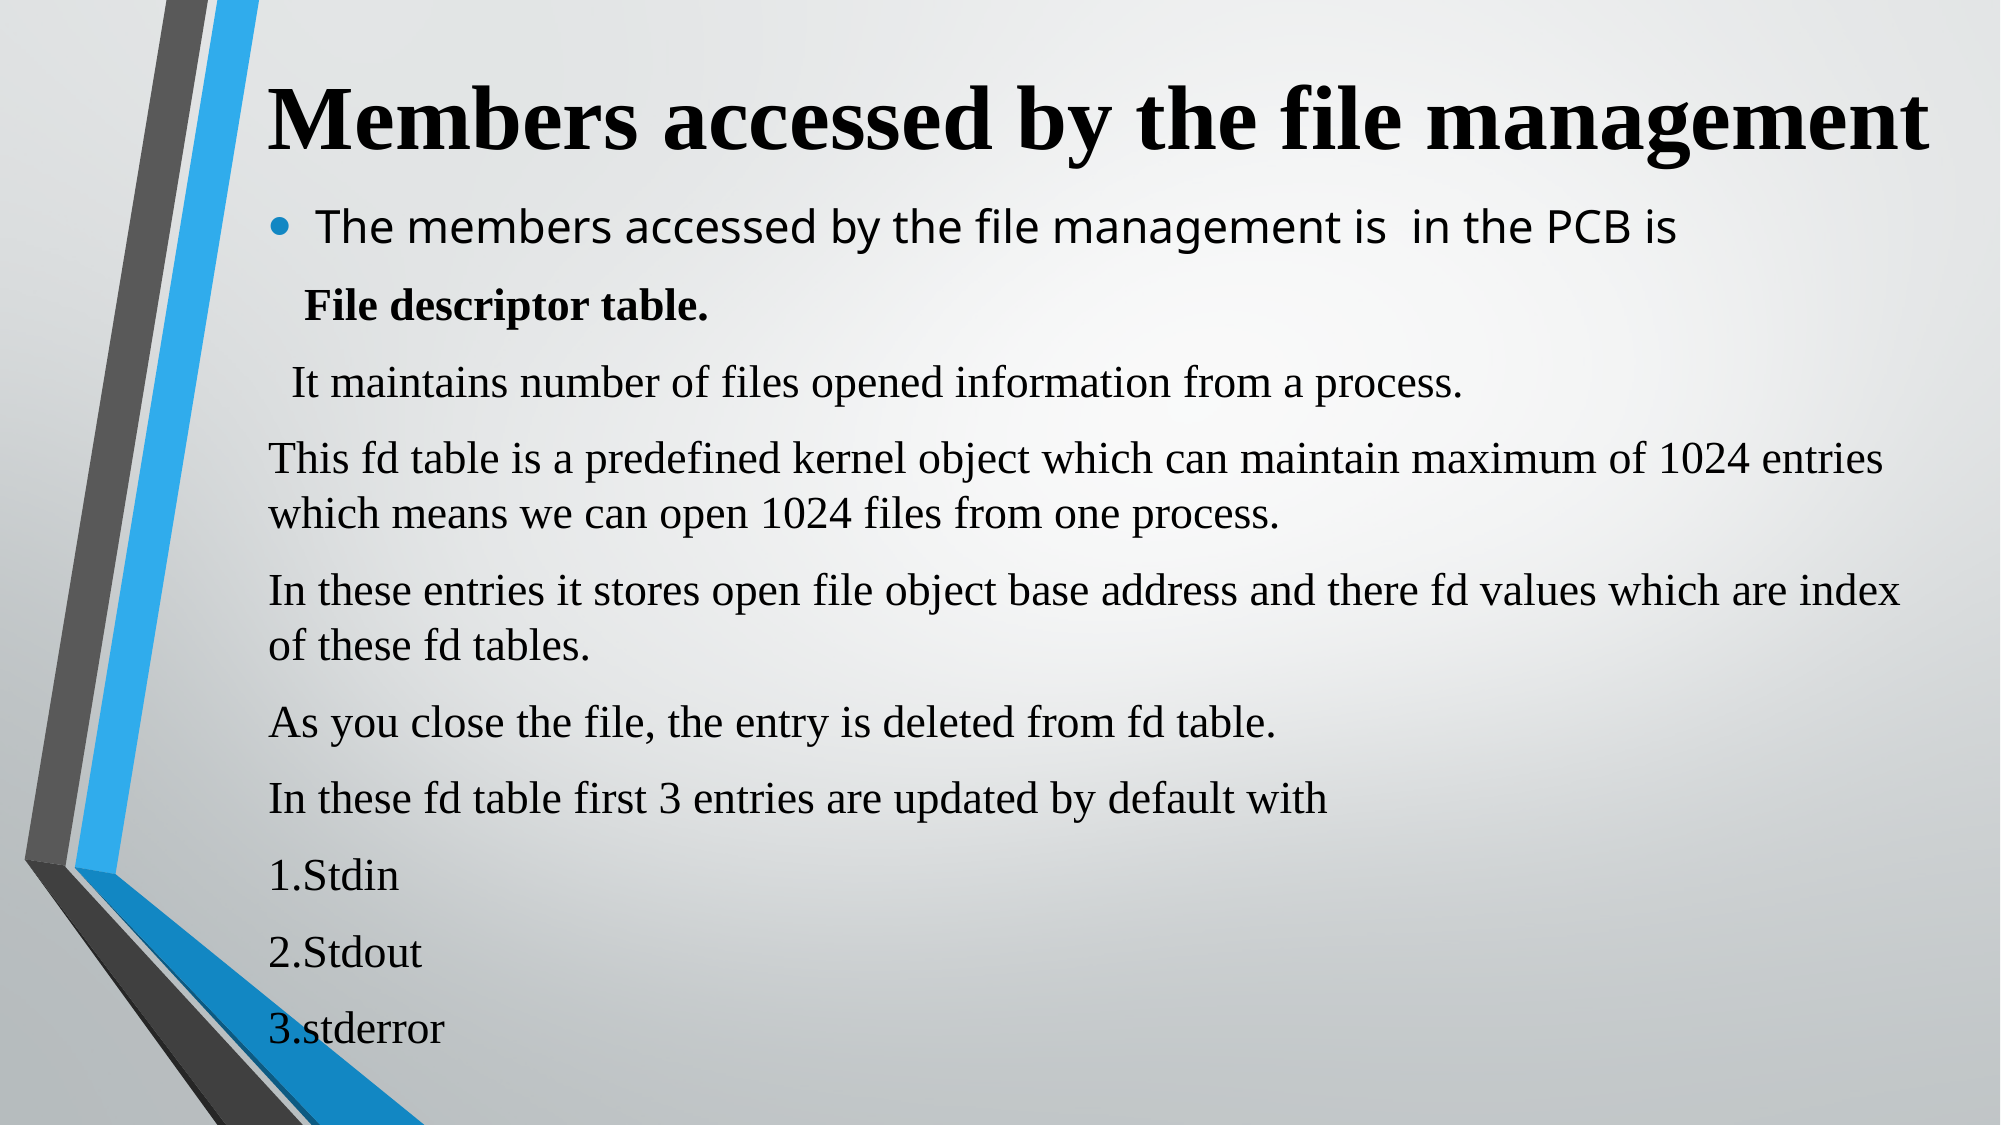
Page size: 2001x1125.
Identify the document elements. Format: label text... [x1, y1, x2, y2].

list The members accessed by the file management is in the PCB is File descriptor table. It maintains number of files opened information from a process. This fd table is a predefined kernel object which can maintain maximum of 1024 entries which means we can open 1024 files from one process. In these entries it stores open file object base address and there fd values which are index of these fd tables. As you close the file, the entry is deleted from fd table. In these fd table first 3 entries are updated by default with 1.Stdin 2.Stdout 3.stderror [253, 236, 1948, 1125]
title Members accessed by the file management [229, 32, 1972, 193]
